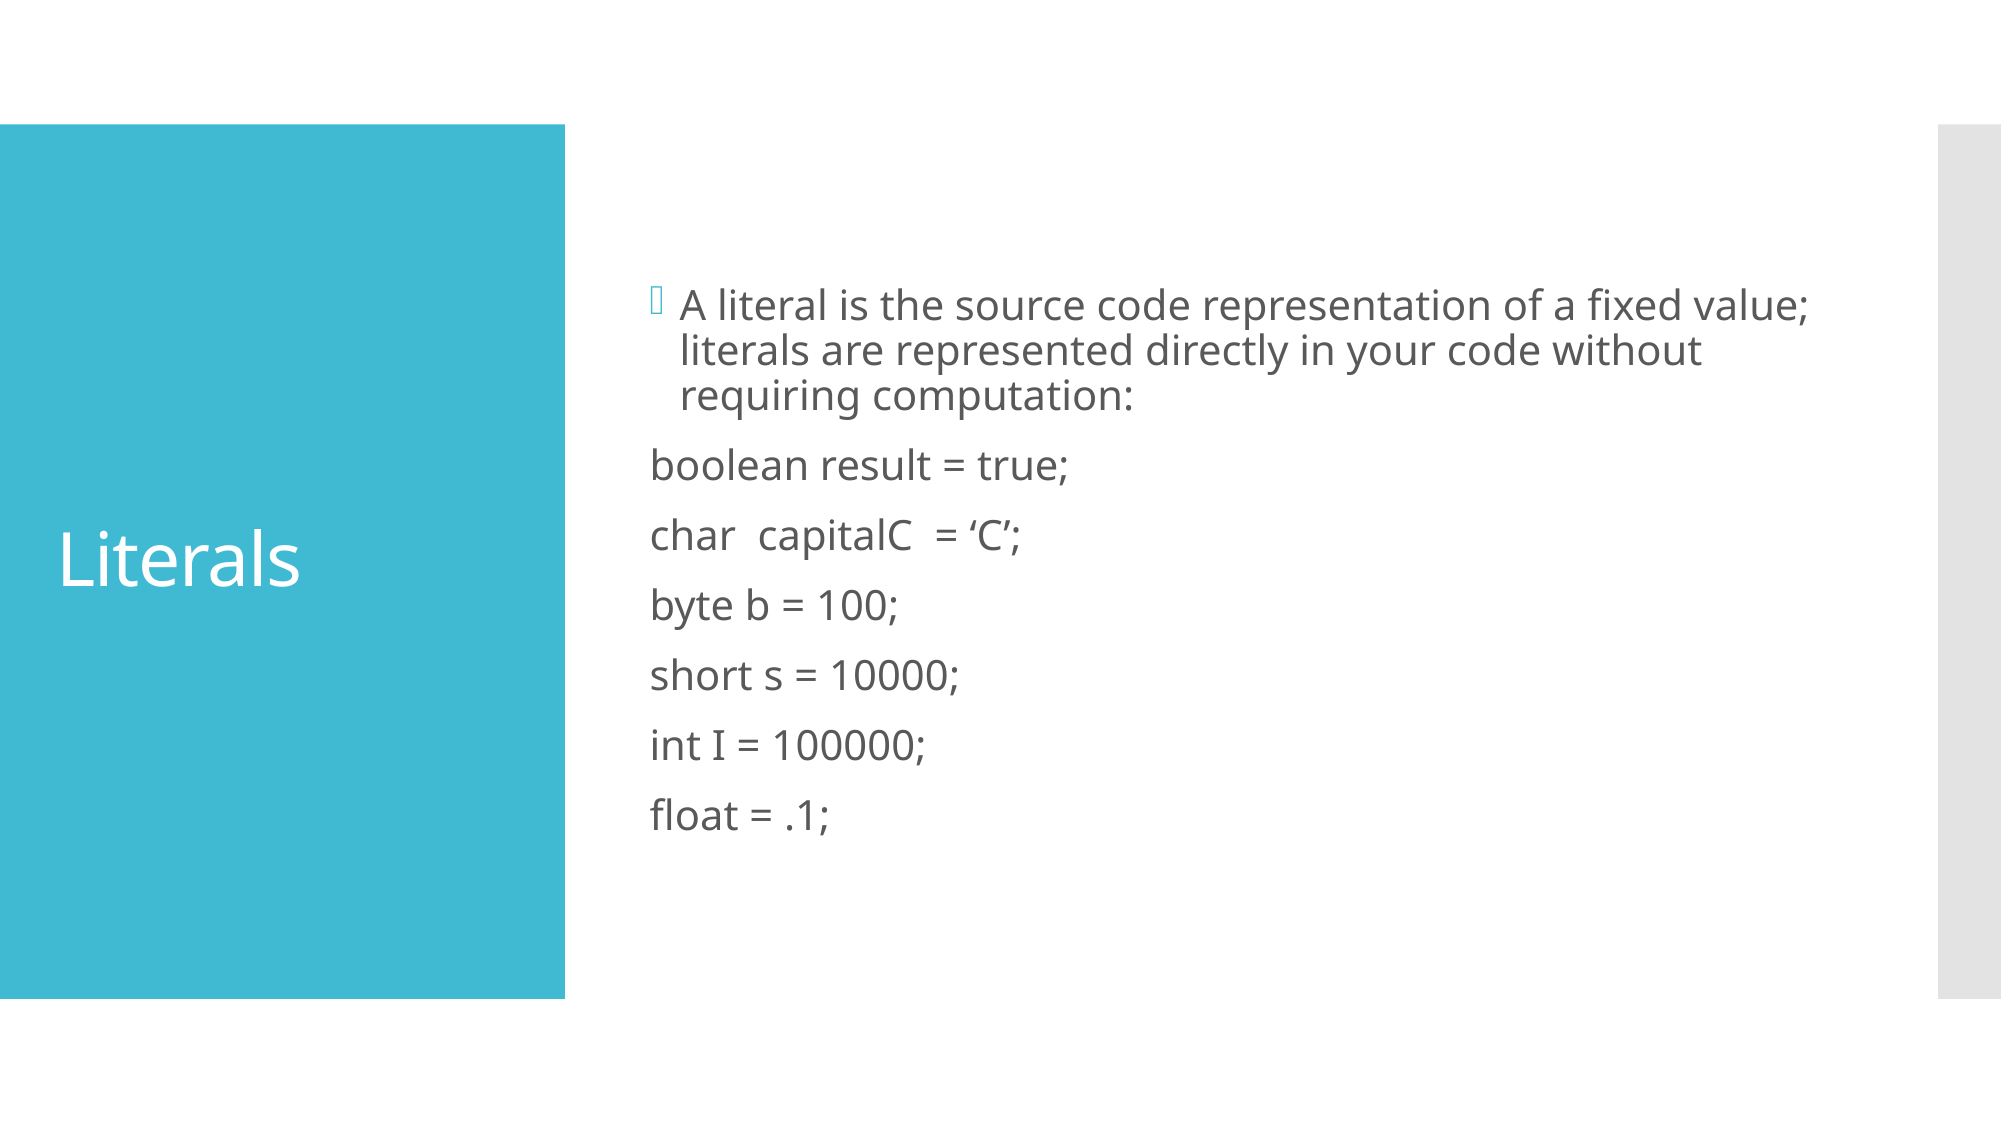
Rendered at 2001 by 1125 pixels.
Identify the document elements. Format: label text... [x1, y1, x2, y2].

text_box A literal is the source code representation of a fixed value; literals are represented directly in your code without requiring computation: boolean result = true; char capitalC = ‘C’; byte b = 100; short s = 10000; int I = 100000; float = .1; [634, 141, 1835, 982]
text_box Literals [41, 184, 525, 939]
